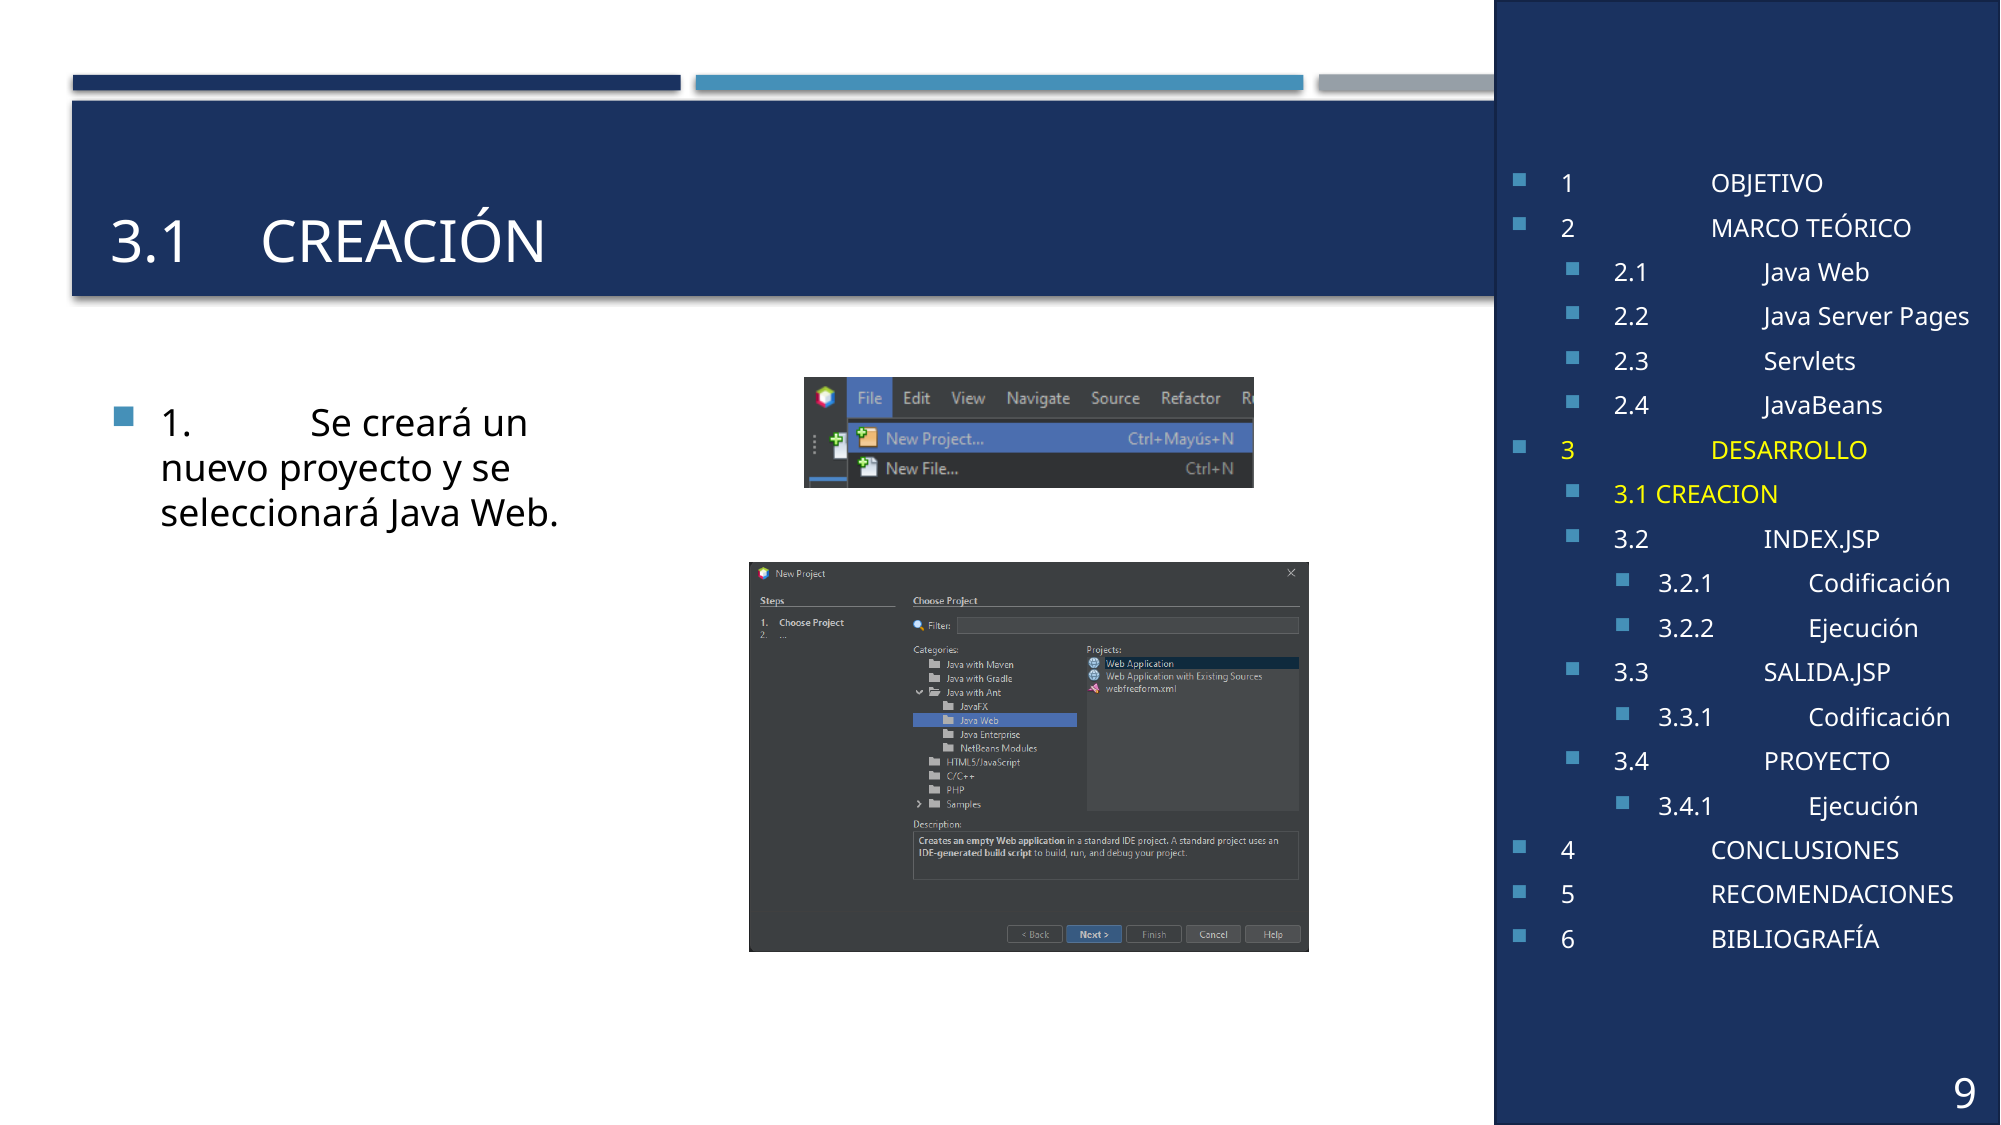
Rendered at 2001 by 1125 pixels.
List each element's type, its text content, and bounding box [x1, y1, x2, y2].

picture [748, 561, 1310, 952]
title 3.1 creación [95, 115, 1494, 282]
text_box 9 [1938, 1059, 2000, 1125]
text_box 1 OBJETIVO 2 MARCO TEÓRICO 2.1 Java Web 2.2 Java Server Pages 2.3 Servlets 2.4 JavaBeans 3 DESARROLLO 3.1 CREACION 3.2 INDEX.JSP 3.2.1 Codificación 3.2.2 Ejecución 3.3 SALIDA.JSP 3.3.1 Codificación 3.4 PROYECTO 3.4.1 Ejecución 4 CONCLUSIONES 5 RECOMENDACIONES 6 BIBLIOGRAFÍA [1494, 0, 2000, 1125]
list 1. Se creará un nuevo proyecto y se seleccionará Java Web. [95, 357, 600, 575]
picture [804, 377, 1254, 489]
